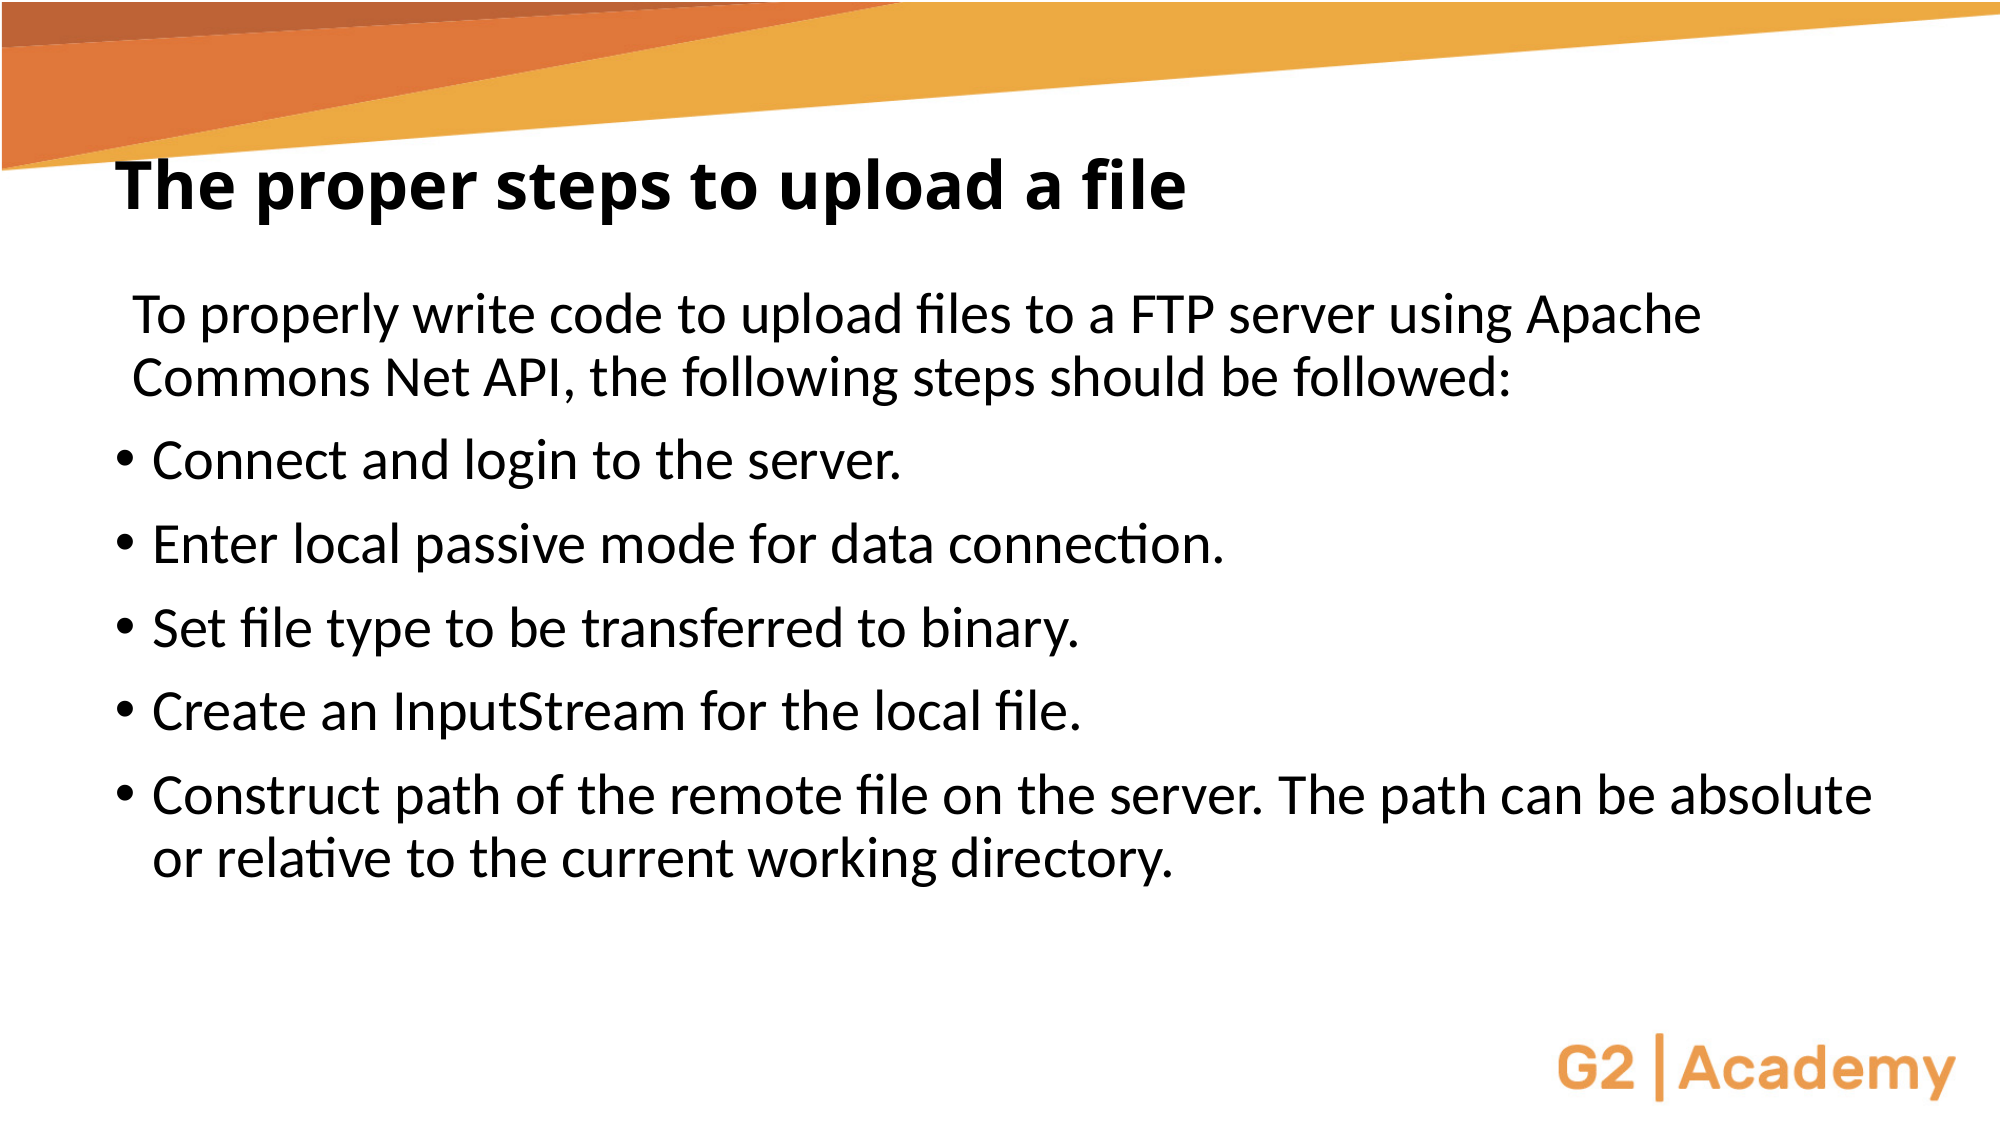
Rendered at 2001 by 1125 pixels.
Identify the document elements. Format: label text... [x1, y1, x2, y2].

picture [1, 2, 2000, 1125]
list To properly write code to upload files to a FTP server using Apache Commons Net API, the following steps should be followed: Connect and login to the server. Enter local passive mode for data connection. Set file type to be transferred to binary. Create an InputStream for the local file. Construct path of the remote file on the server. The path can be absolute or relative to the current working directory. [99, 275, 1900, 1037]
title The proper steps to upload a file [99, 100, 1900, 275]
